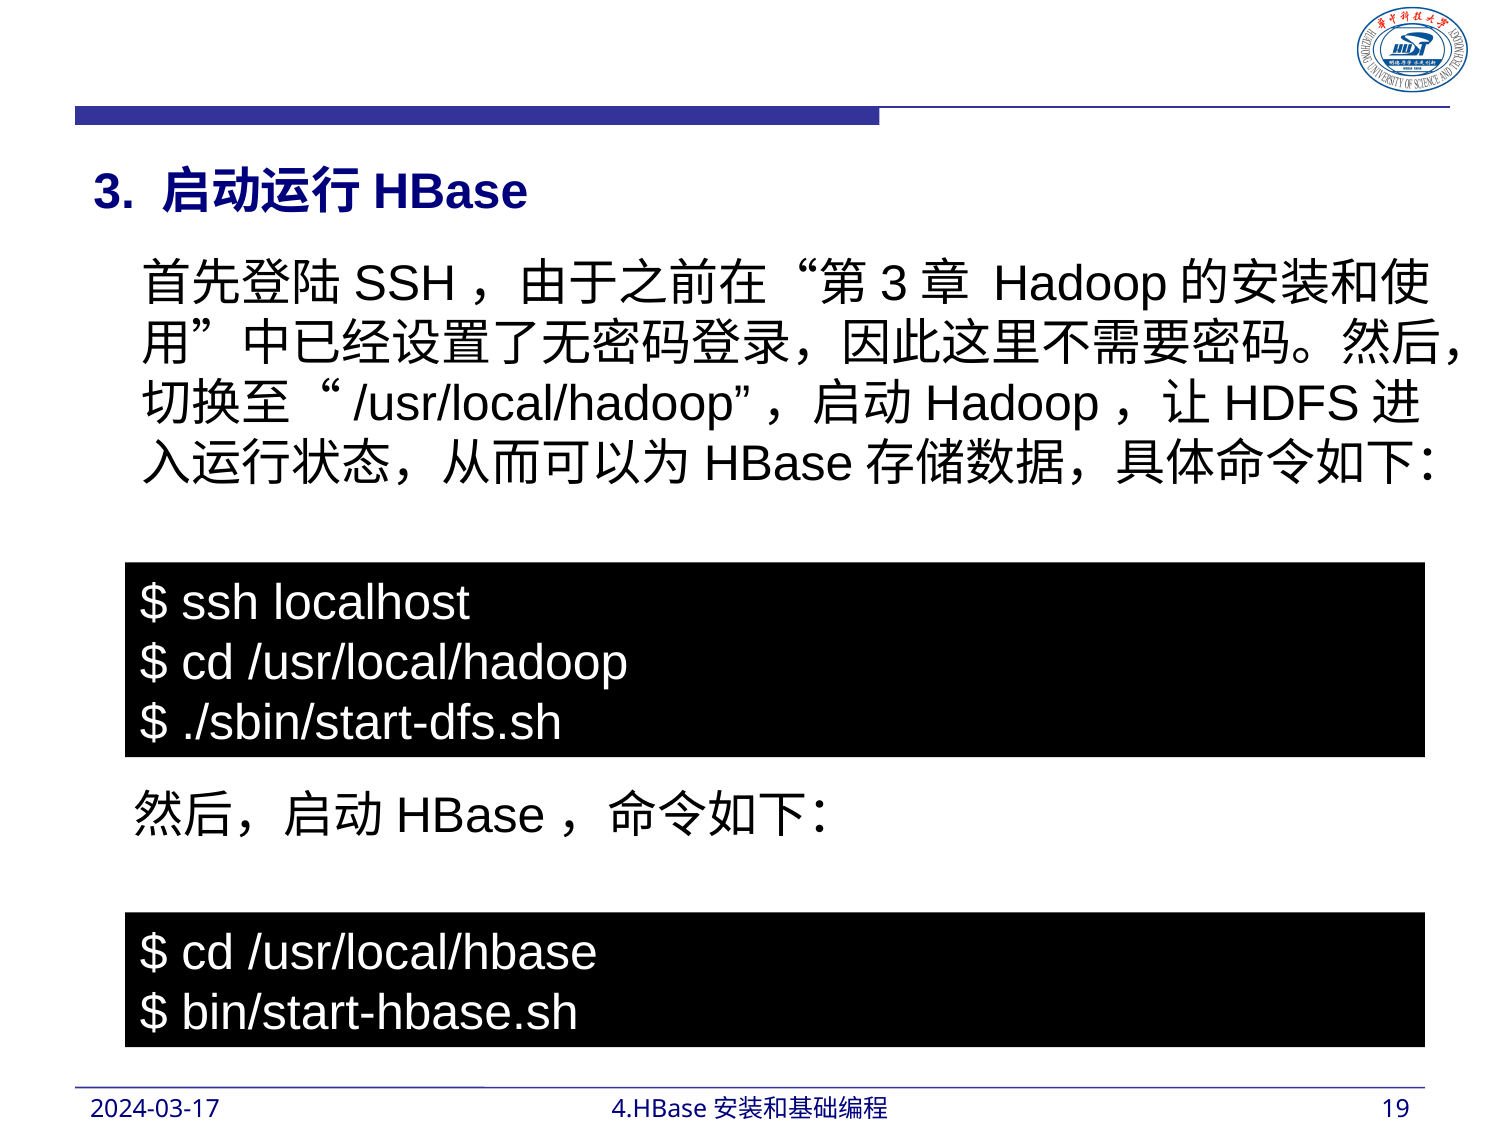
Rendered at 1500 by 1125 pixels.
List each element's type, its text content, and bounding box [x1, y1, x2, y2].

text_box $ ssh localhost $ cd /usr/local/hadoop $ ./sbin/start-dfs.sh [125, 562, 1425, 758]
text_box 首先登陆SSH，由于之前在“第3章 Hadoop的安装和使用”中已经设置了无密码登录，因此这里不需要密码。然后，切换至“/usr/local/hadoop”，启动Hadoop，让HDFS进入运行状态，从而可以为HBase存储数据，具体命令如下： [126, 243, 1475, 498]
picture [1350, 0, 1475, 99]
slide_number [75, 1084, 400, 1125]
footer 4.HBase安装和基础编程 [512, 1084, 988, 1125]
text_box 3. 启动运行HBase [78, 151, 544, 227]
text_box $ cd /usr/local/hbase $ bin/start-hbase.sh [125, 912, 1425, 1048]
slide_number 19 [1100, 1084, 1425, 1125]
text_box 然后，启动HBase，命令如下： [119, 775, 873, 851]
